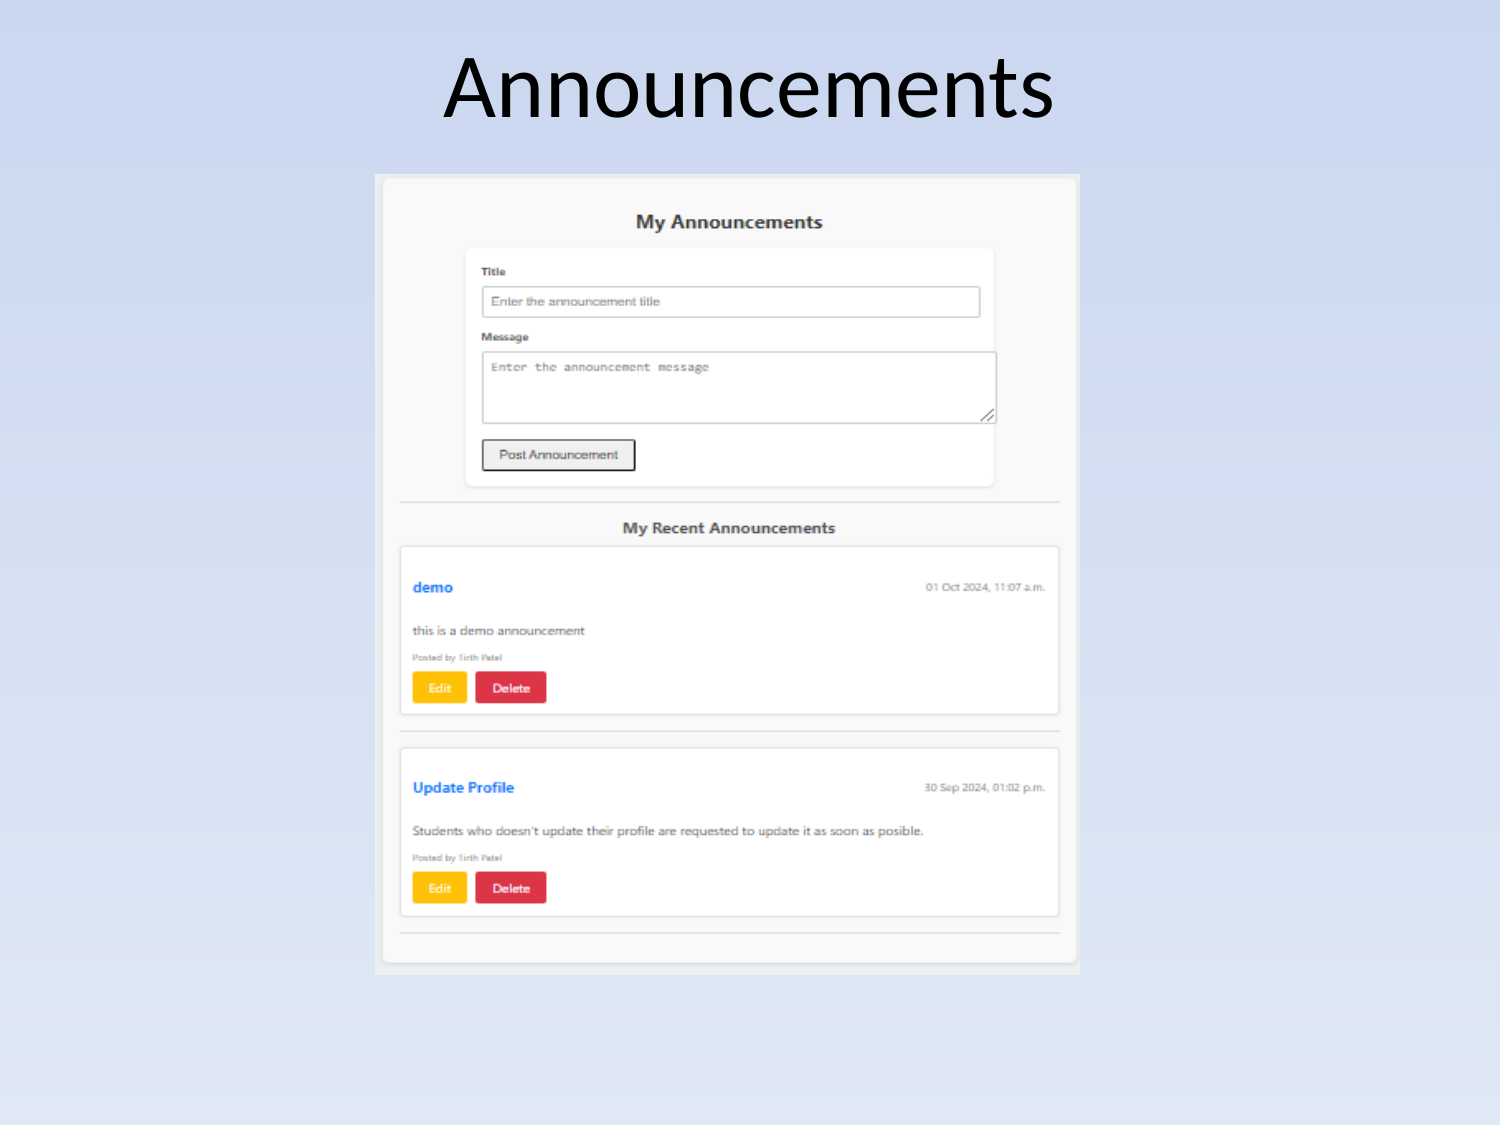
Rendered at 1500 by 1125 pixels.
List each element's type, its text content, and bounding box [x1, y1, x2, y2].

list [374, 174, 1080, 976]
title Announcements [75, 0, 1425, 175]
